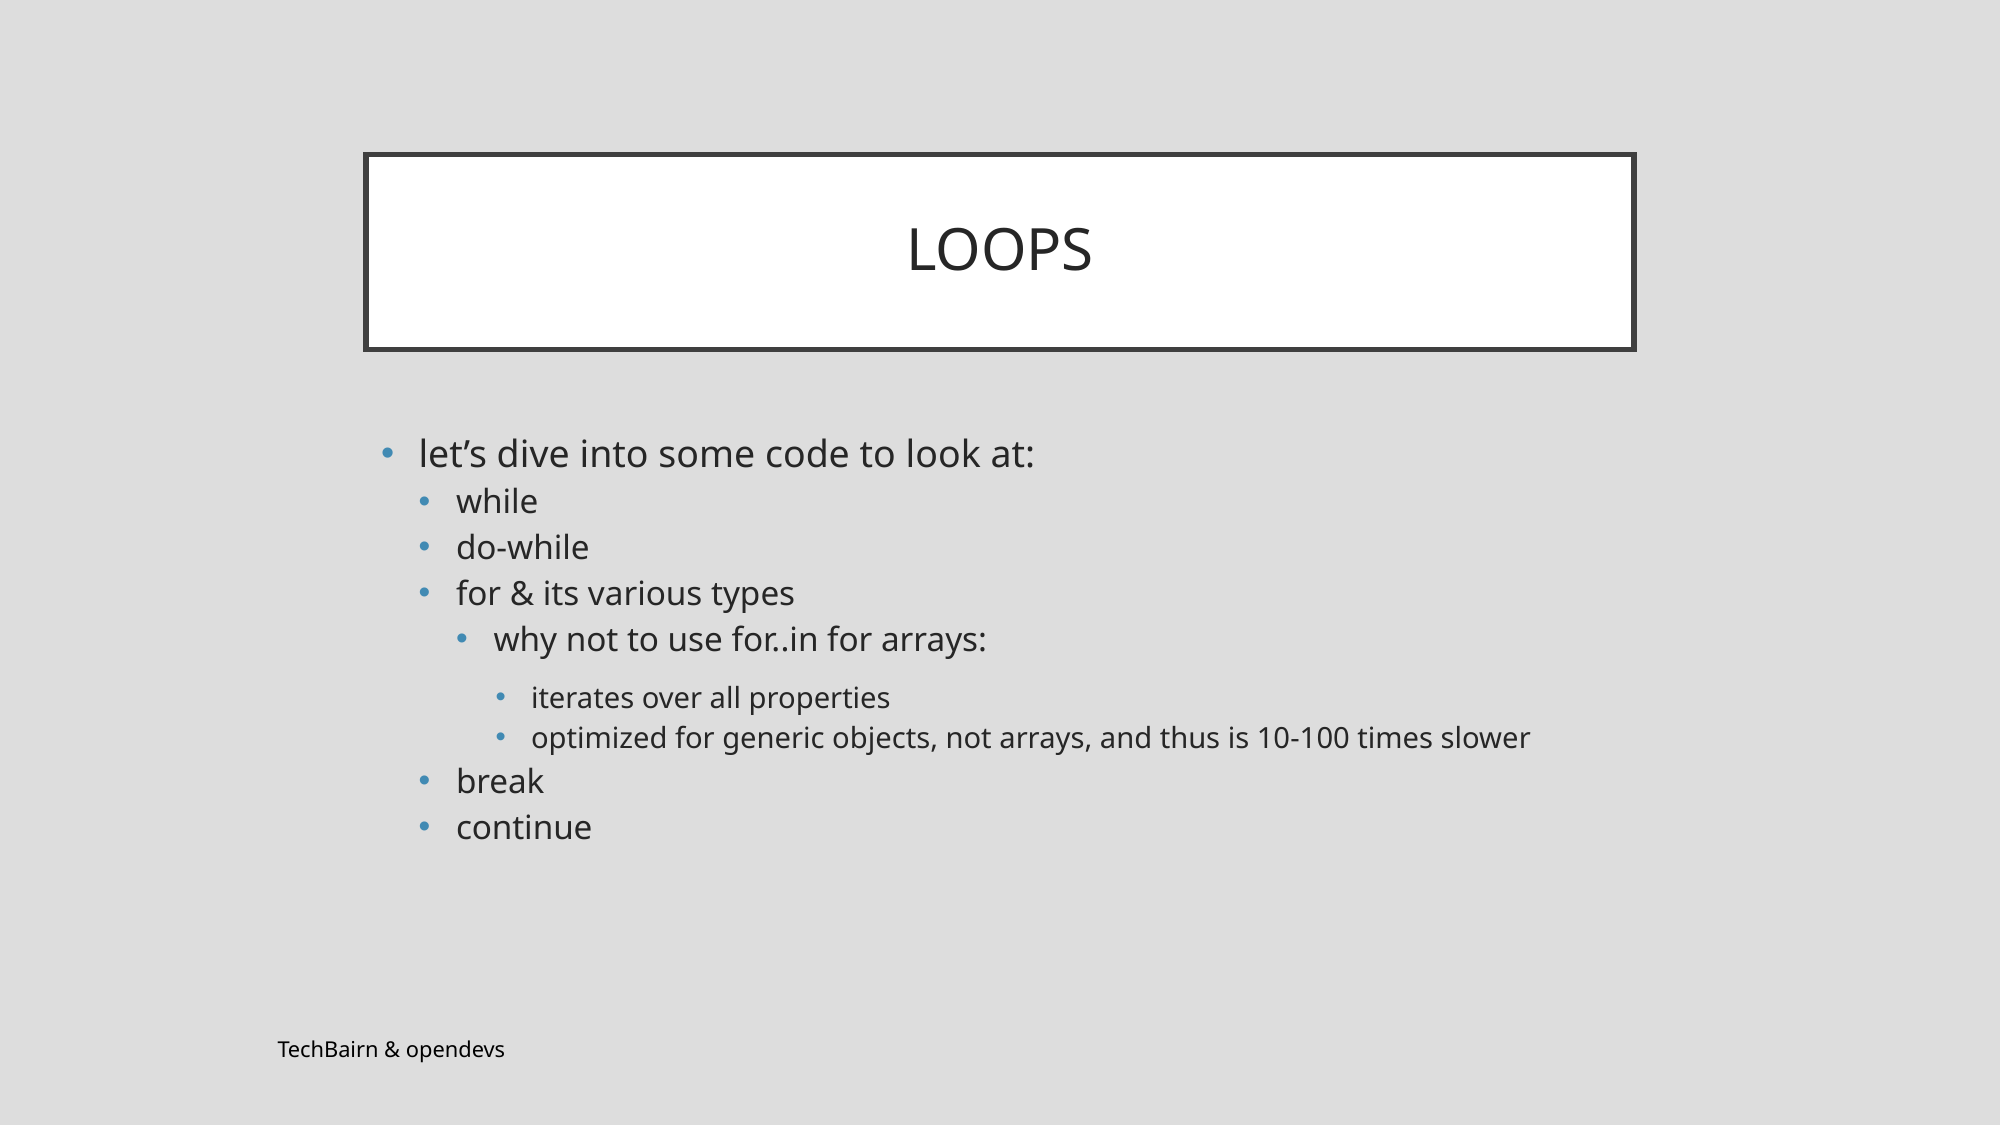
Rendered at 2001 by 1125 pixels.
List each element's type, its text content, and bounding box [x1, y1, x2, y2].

title LOOPS [363, 152, 1637, 352]
list let’s dive into some code to look at: while do-while for & its various types why not to use for..in for arrays: iterates over all properties optimized for generic objects, not arrays, and thus is 10-100 times slower break continue [366, 415, 1634, 889]
footer TechBairn & opendevs [262, 1023, 1231, 1076]
